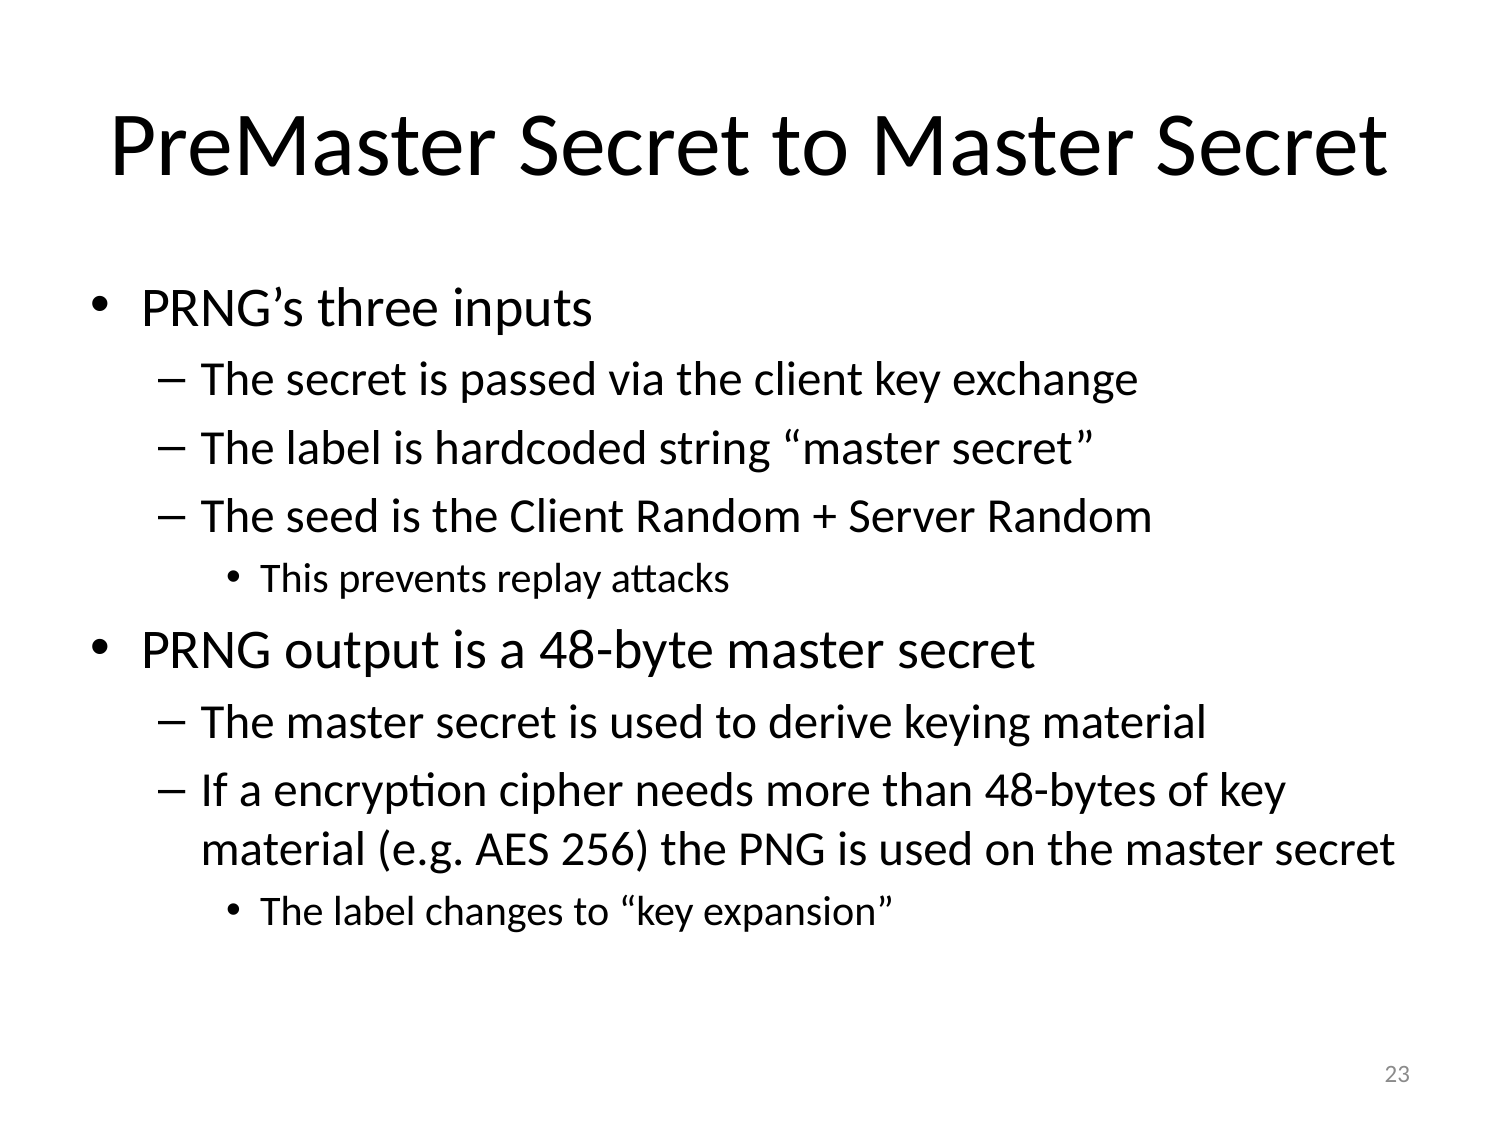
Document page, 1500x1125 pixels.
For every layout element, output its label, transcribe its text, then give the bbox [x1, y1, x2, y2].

slide_number 23 [1074, 1042, 1425, 1103]
title PreMaster Secret to Master Secret [75, 45, 1425, 233]
list PRNG’s three inputs The secret is passed via the client key exchange The label is hardcoded string “master secret” The seed is the Client Random + Server Random This prevents replay attacks PRNG output is a 48-byte master secret The master secret is used to derive keying material If a encryption cipher needs more than 48-bytes of key material (e.g. AES 256) the PNG is used on the master secret The label changes to “key expansion” [75, 262, 1425, 1005]
